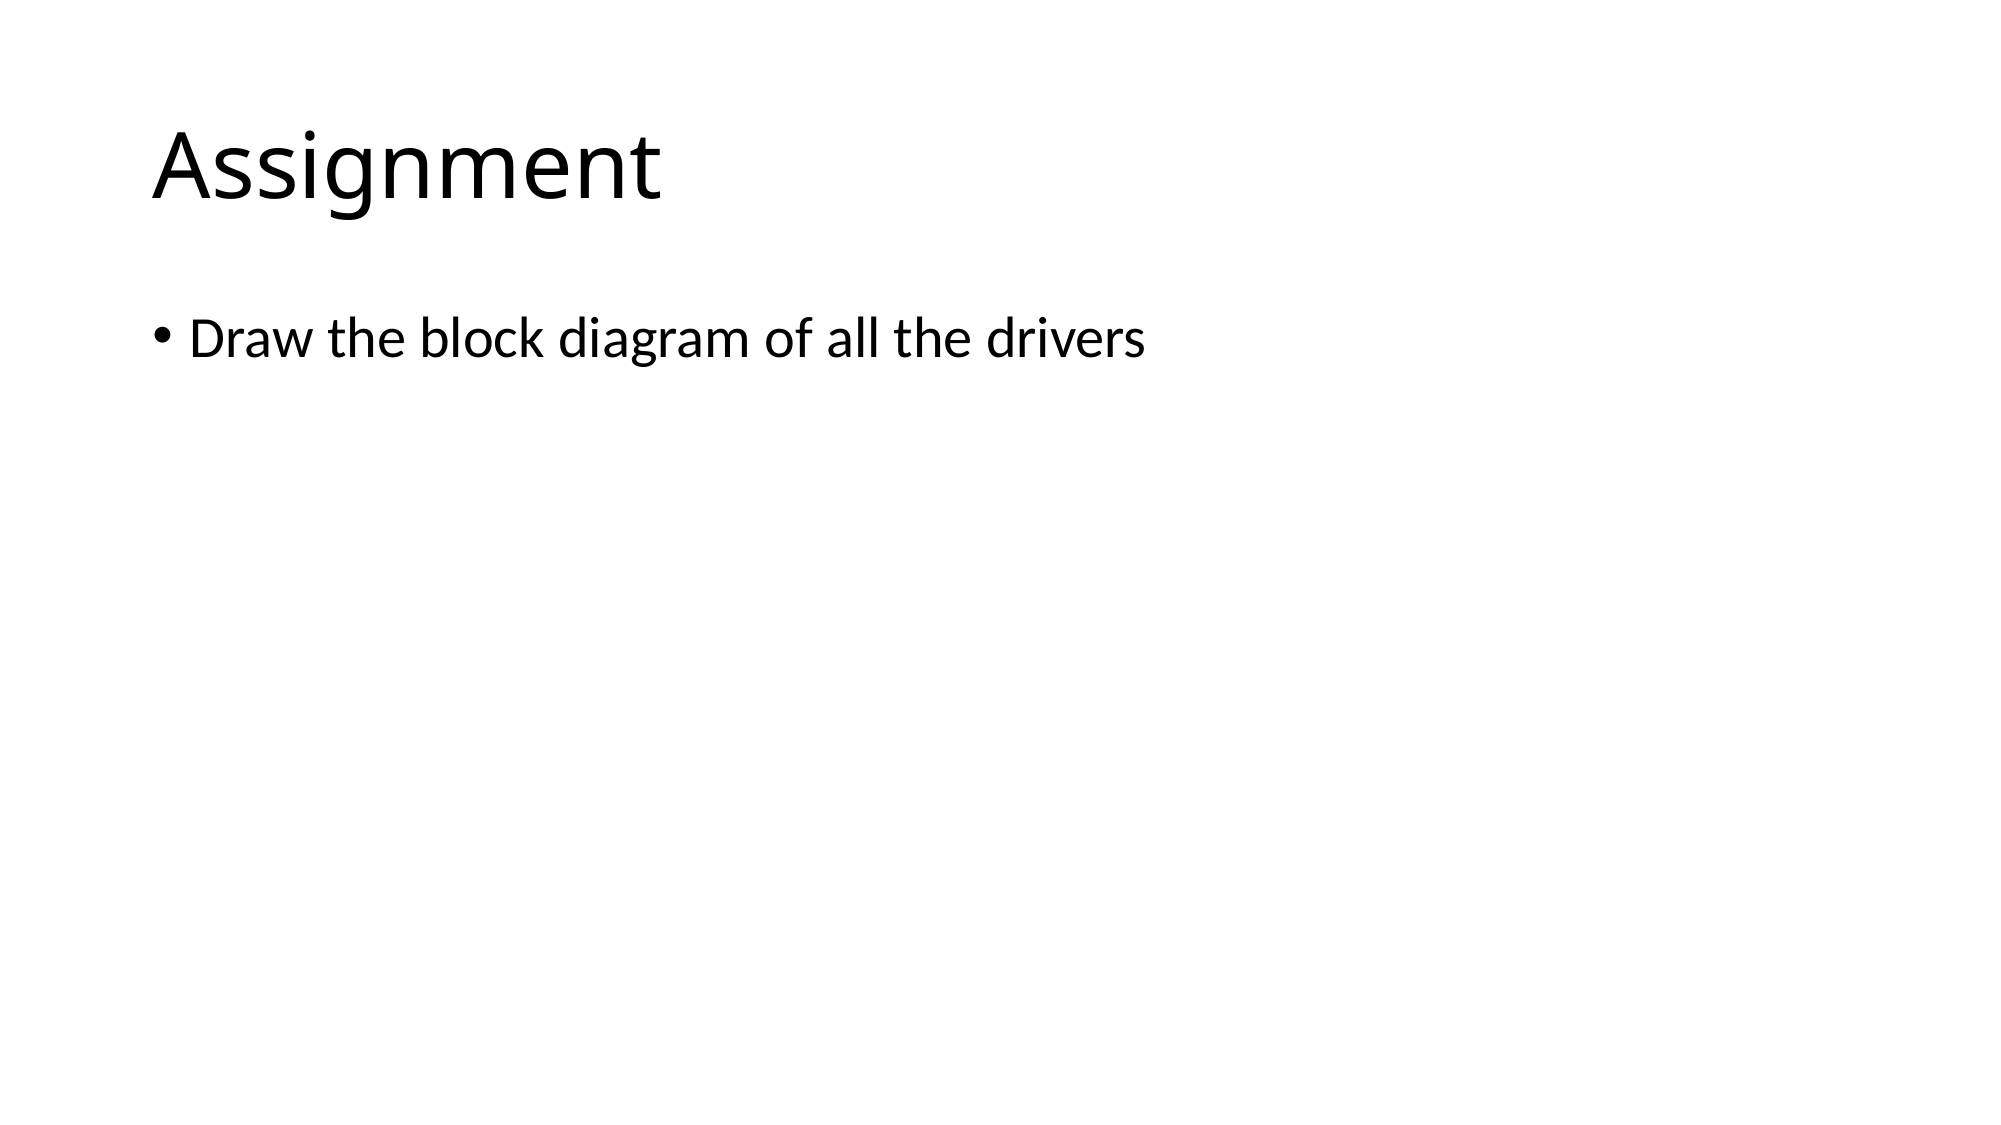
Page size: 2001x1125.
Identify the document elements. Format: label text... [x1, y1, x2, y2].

title Assignment [137, 59, 1863, 278]
list Draw the block diagram of all the drivers [137, 299, 1863, 1014]
